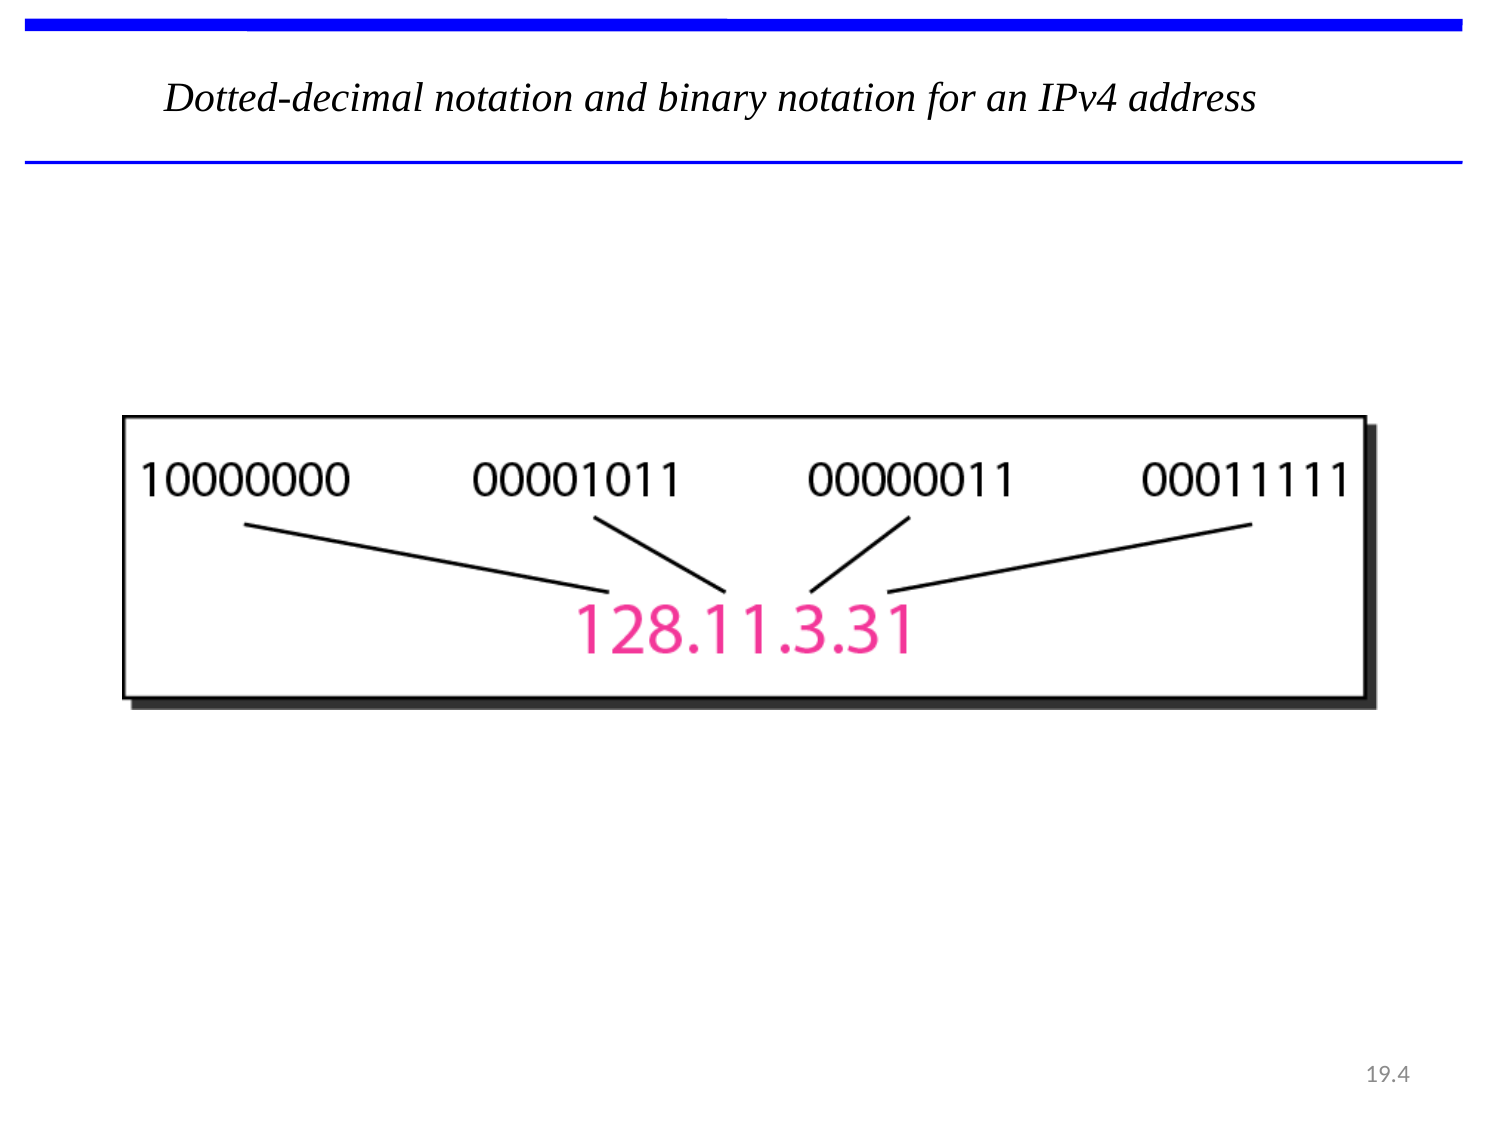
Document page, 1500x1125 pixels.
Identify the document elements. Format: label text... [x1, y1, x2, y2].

text_box Dotted-decimal notation and binary notation for an IPv4 address [149, 62, 1273, 128]
slide_number 19. [1074, 1042, 1425, 1103]
picture [122, 415, 1378, 710]
